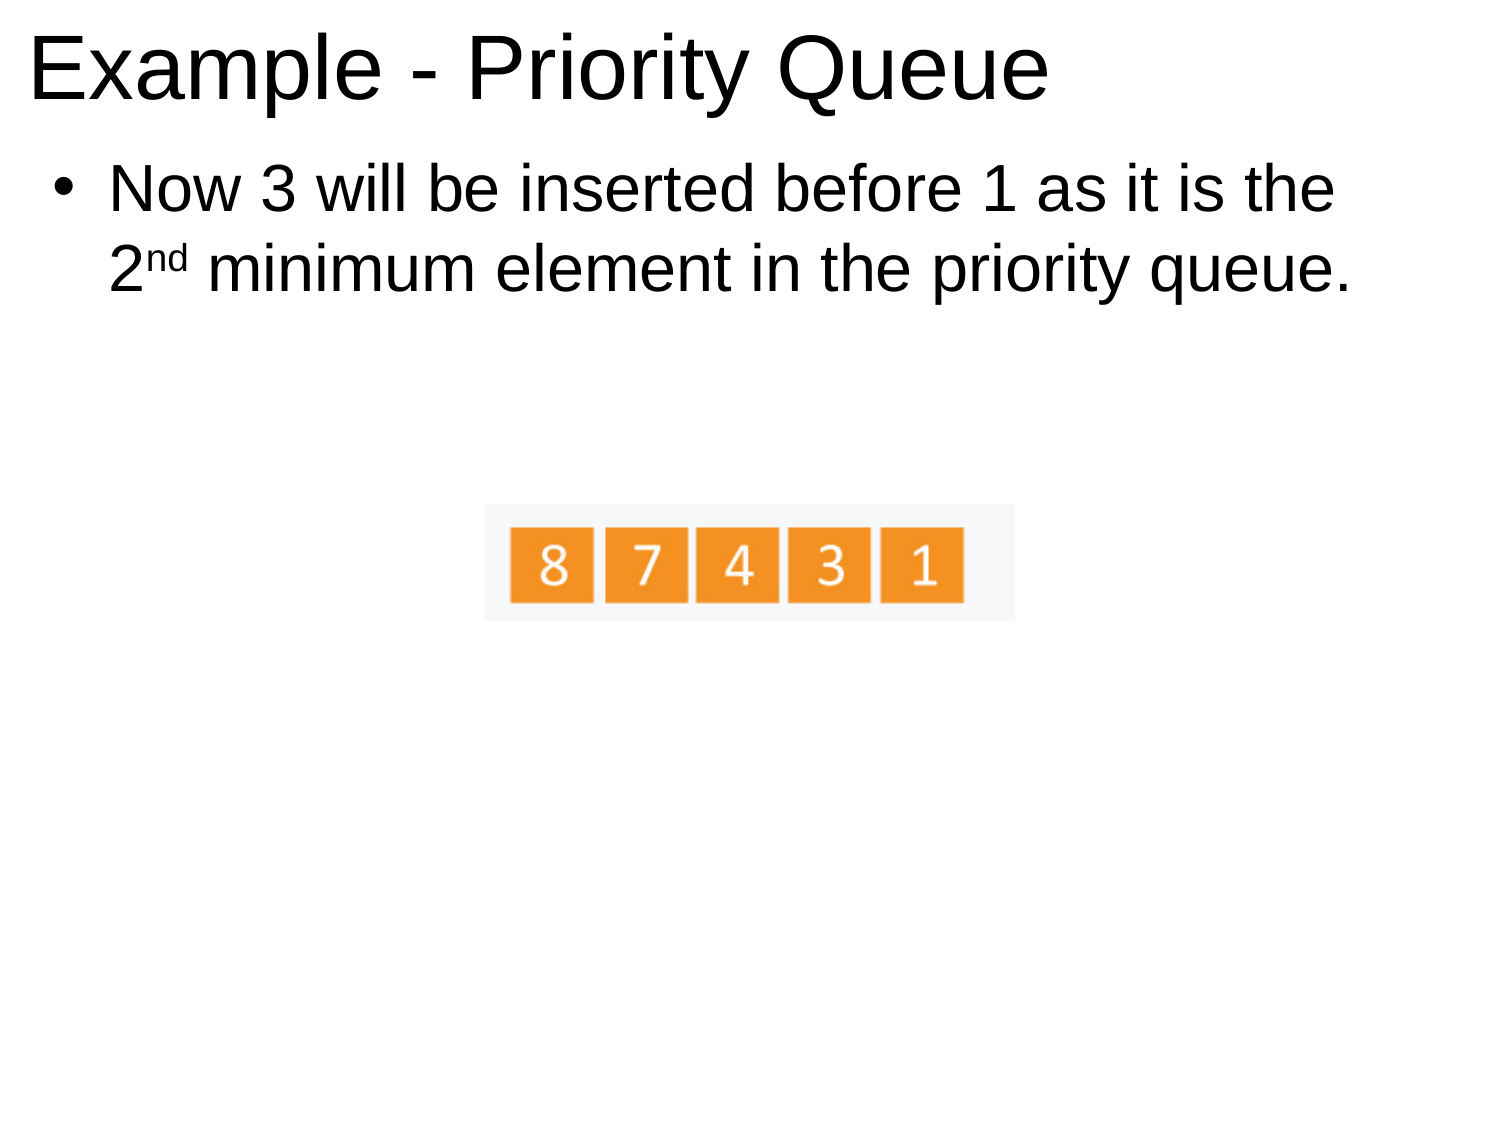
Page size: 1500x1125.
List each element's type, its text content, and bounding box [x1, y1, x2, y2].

list Now 3 will be inserted before 1 as it is the 2nd minimum element in the priority queue. [37, 137, 1387, 238]
picture [485, 504, 1015, 621]
title Example - Priority Queue [12, 0, 1450, 138]
